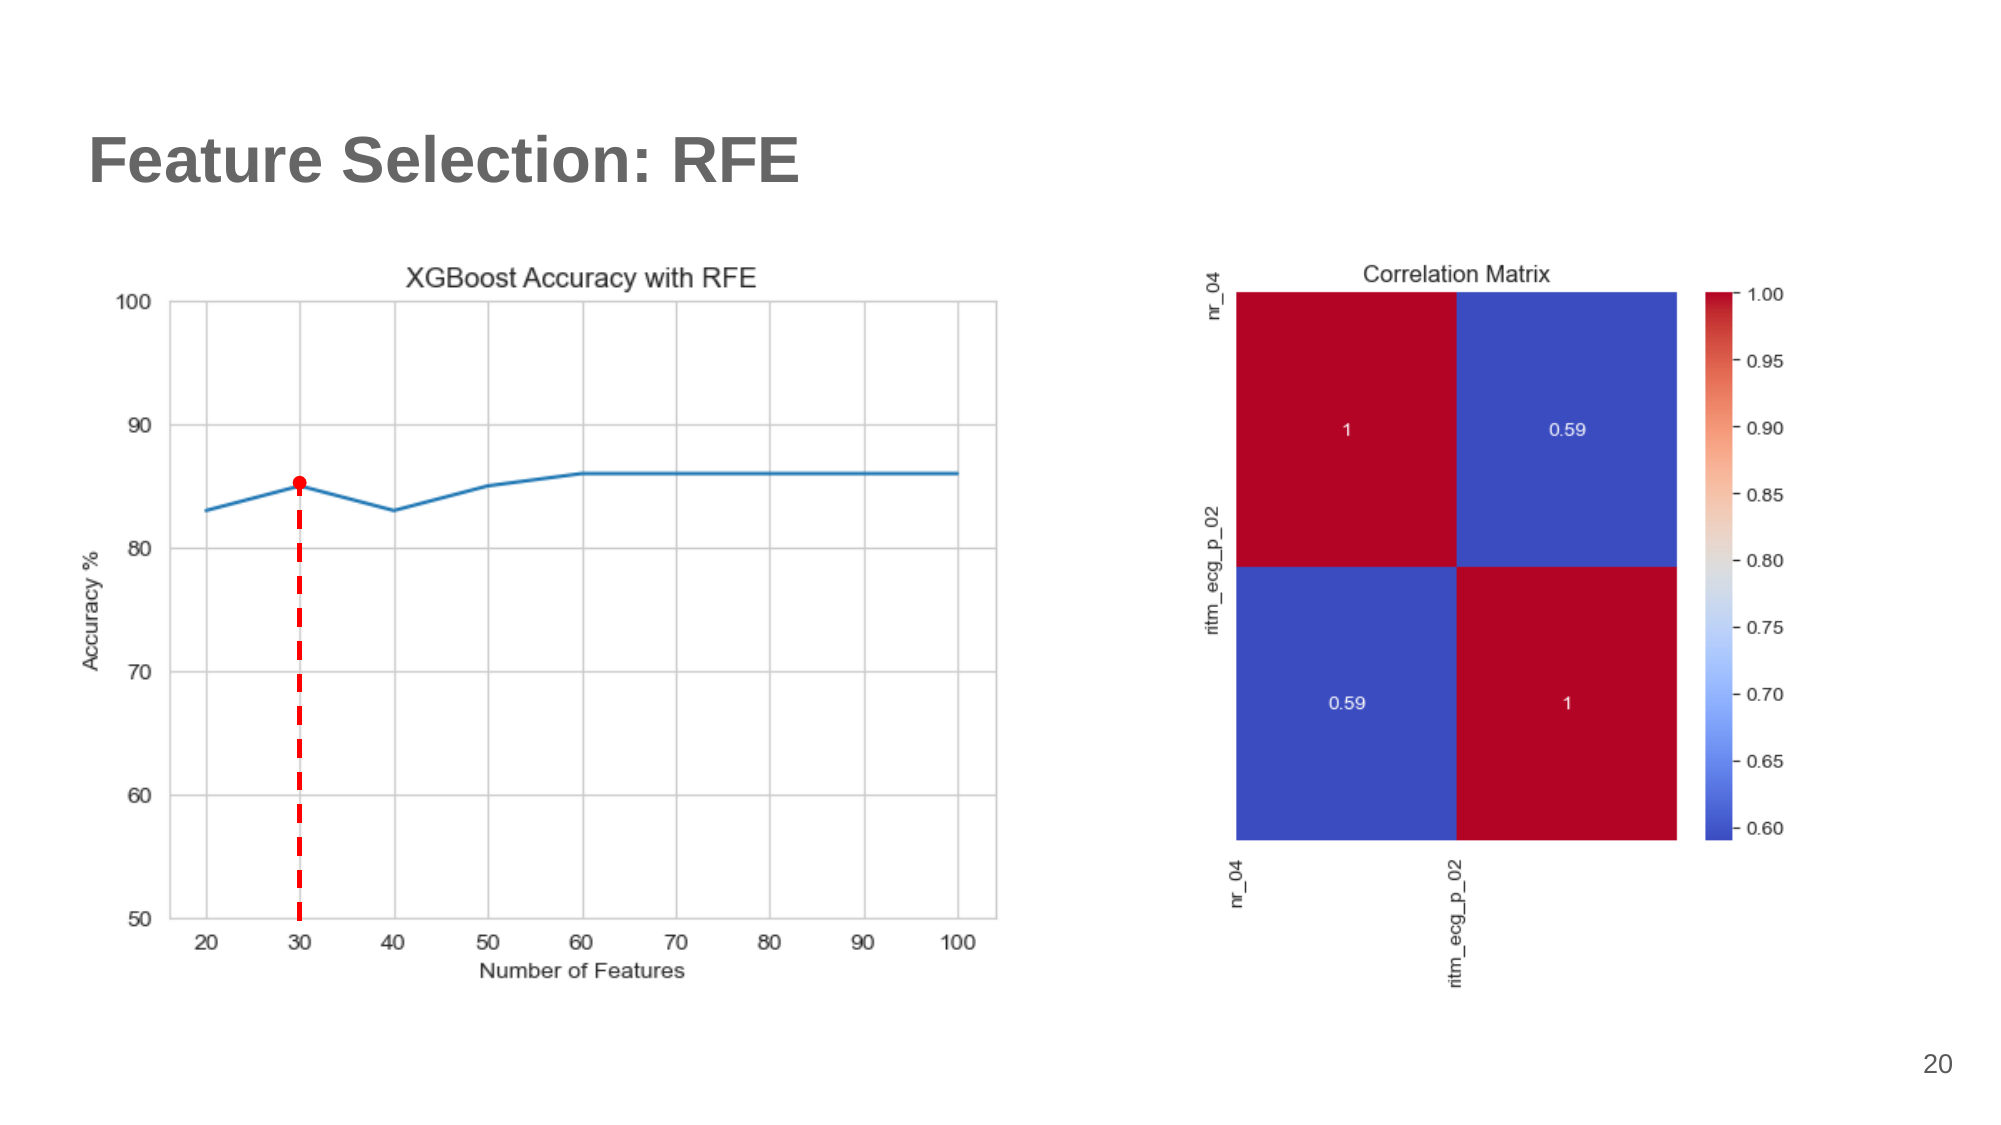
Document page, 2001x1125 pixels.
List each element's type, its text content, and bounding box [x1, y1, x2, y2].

picture [1190, 251, 1798, 1000]
picture [67, 251, 1011, 1000]
slide_number ‹#› [1853, 1019, 1974, 1106]
title Feature Selection: RFE [68, 97, 1932, 223]
